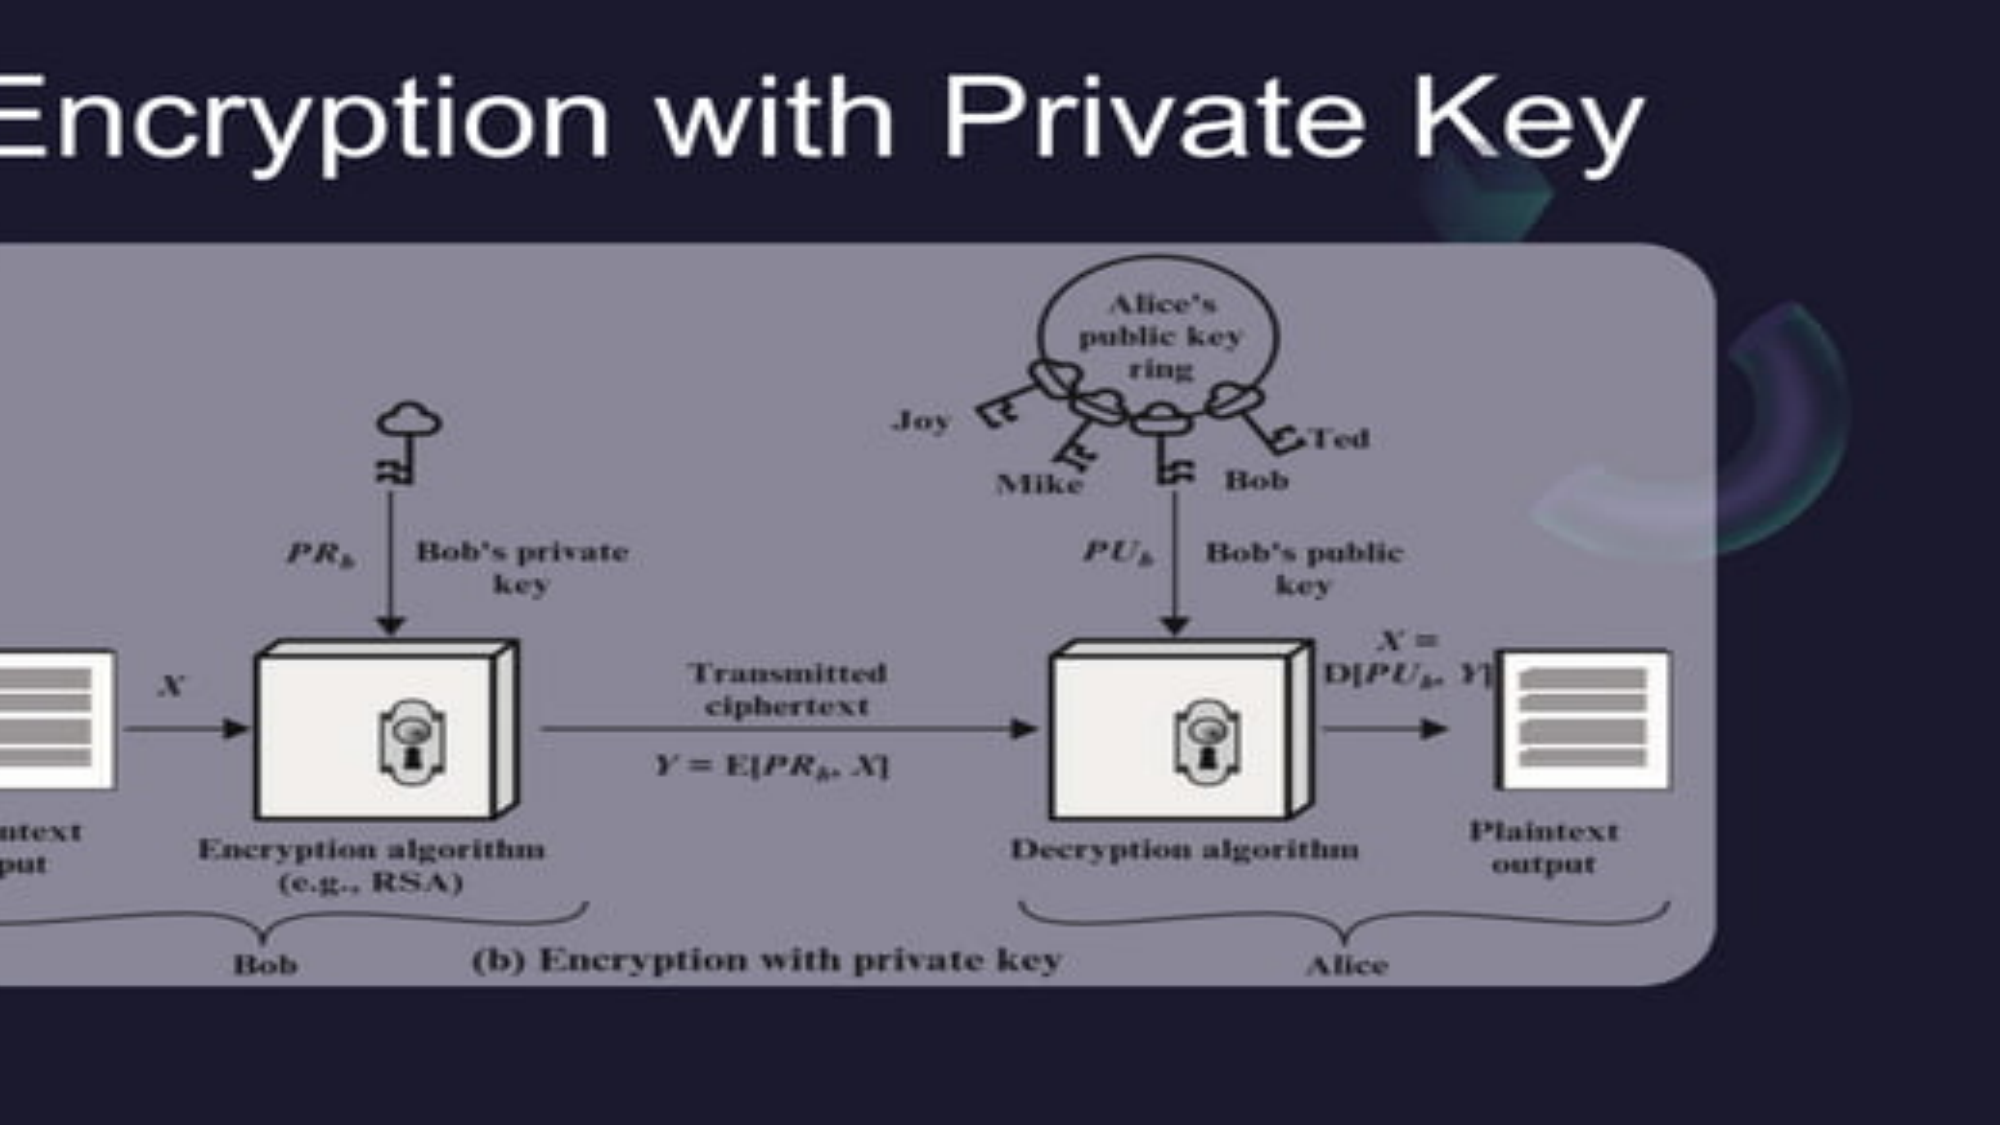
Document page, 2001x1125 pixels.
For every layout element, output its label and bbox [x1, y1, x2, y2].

list [0, 0, 2000, 1125]
